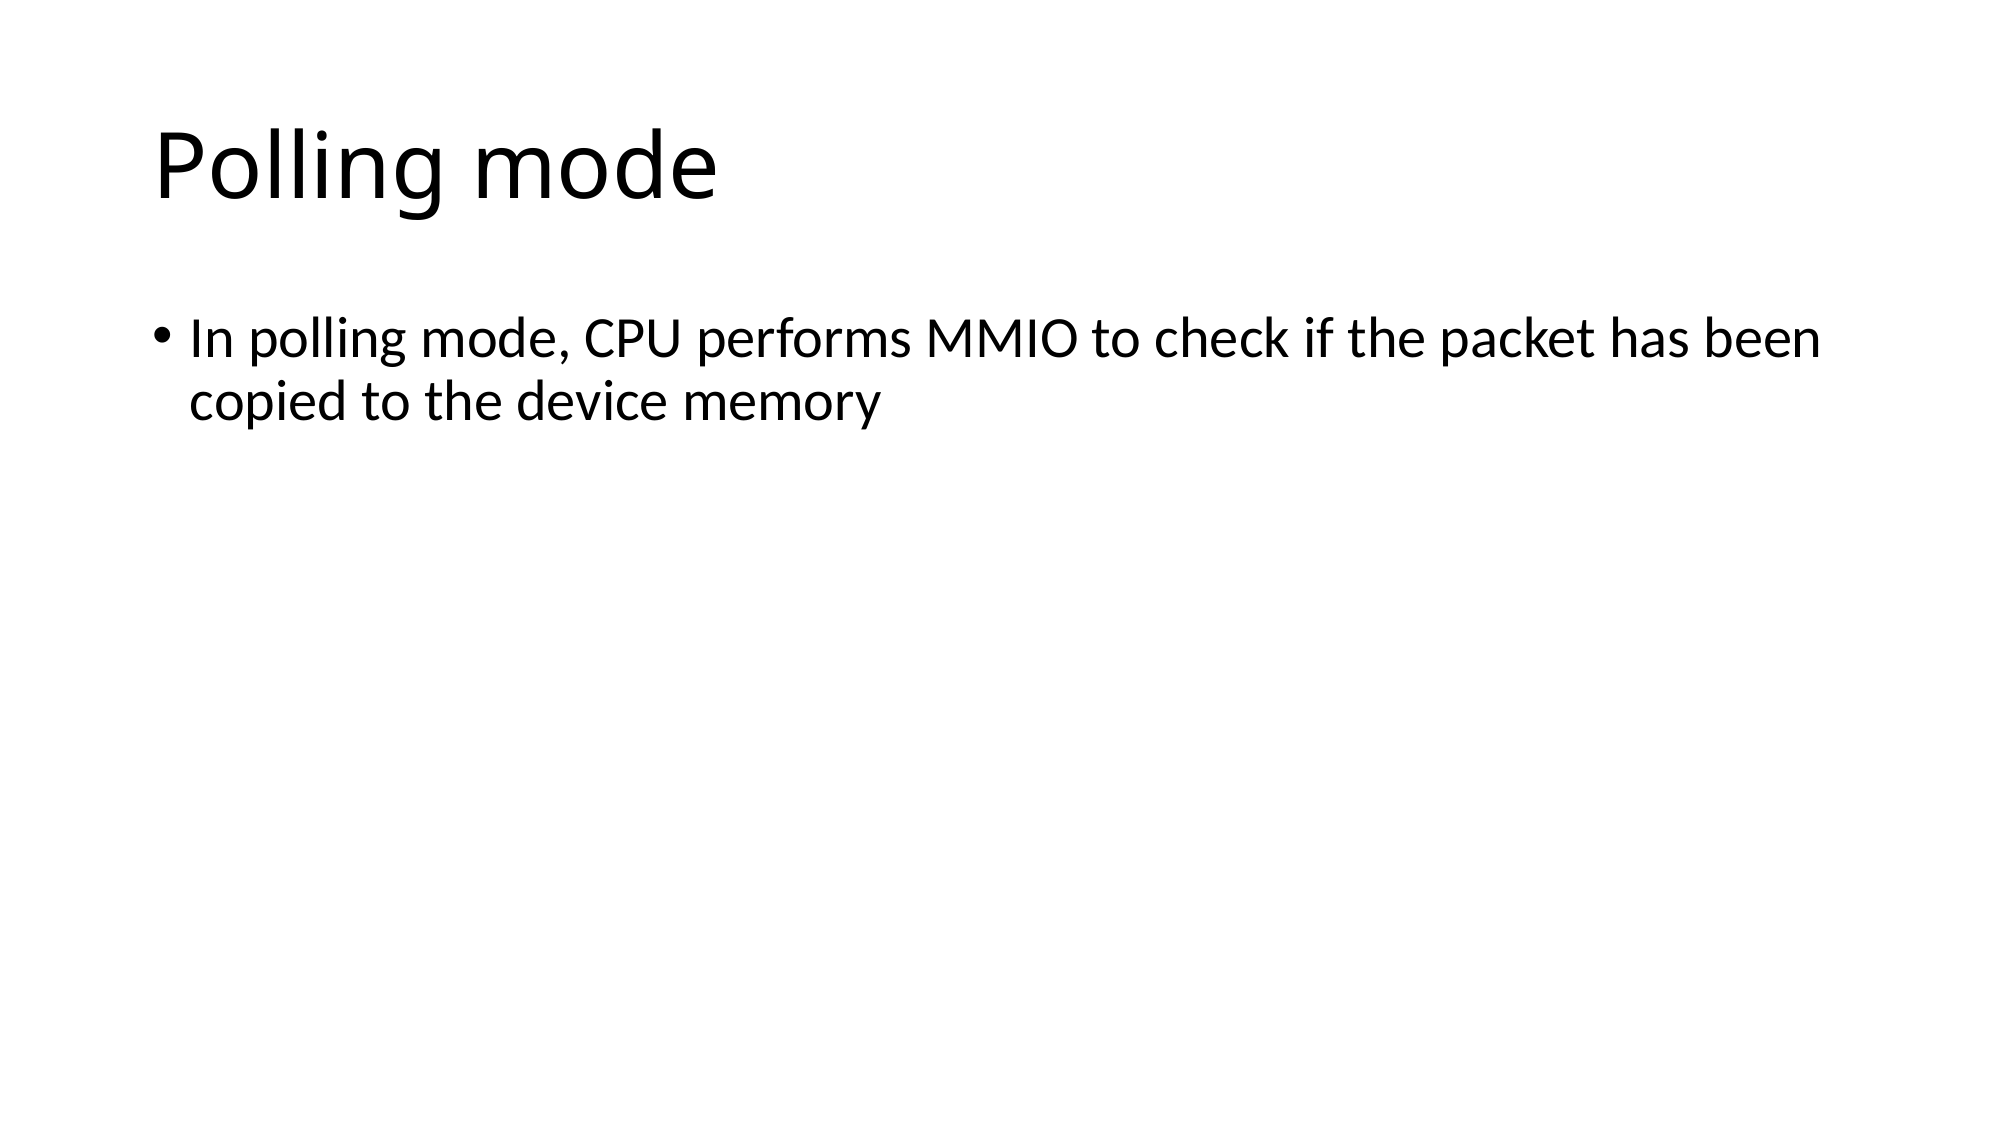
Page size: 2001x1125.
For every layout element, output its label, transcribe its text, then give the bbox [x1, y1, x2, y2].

title Polling mode [137, 59, 1863, 278]
list In polling mode, CPU performs MMIO to check if the packet has been copied to the device memory [137, 299, 1863, 1014]
